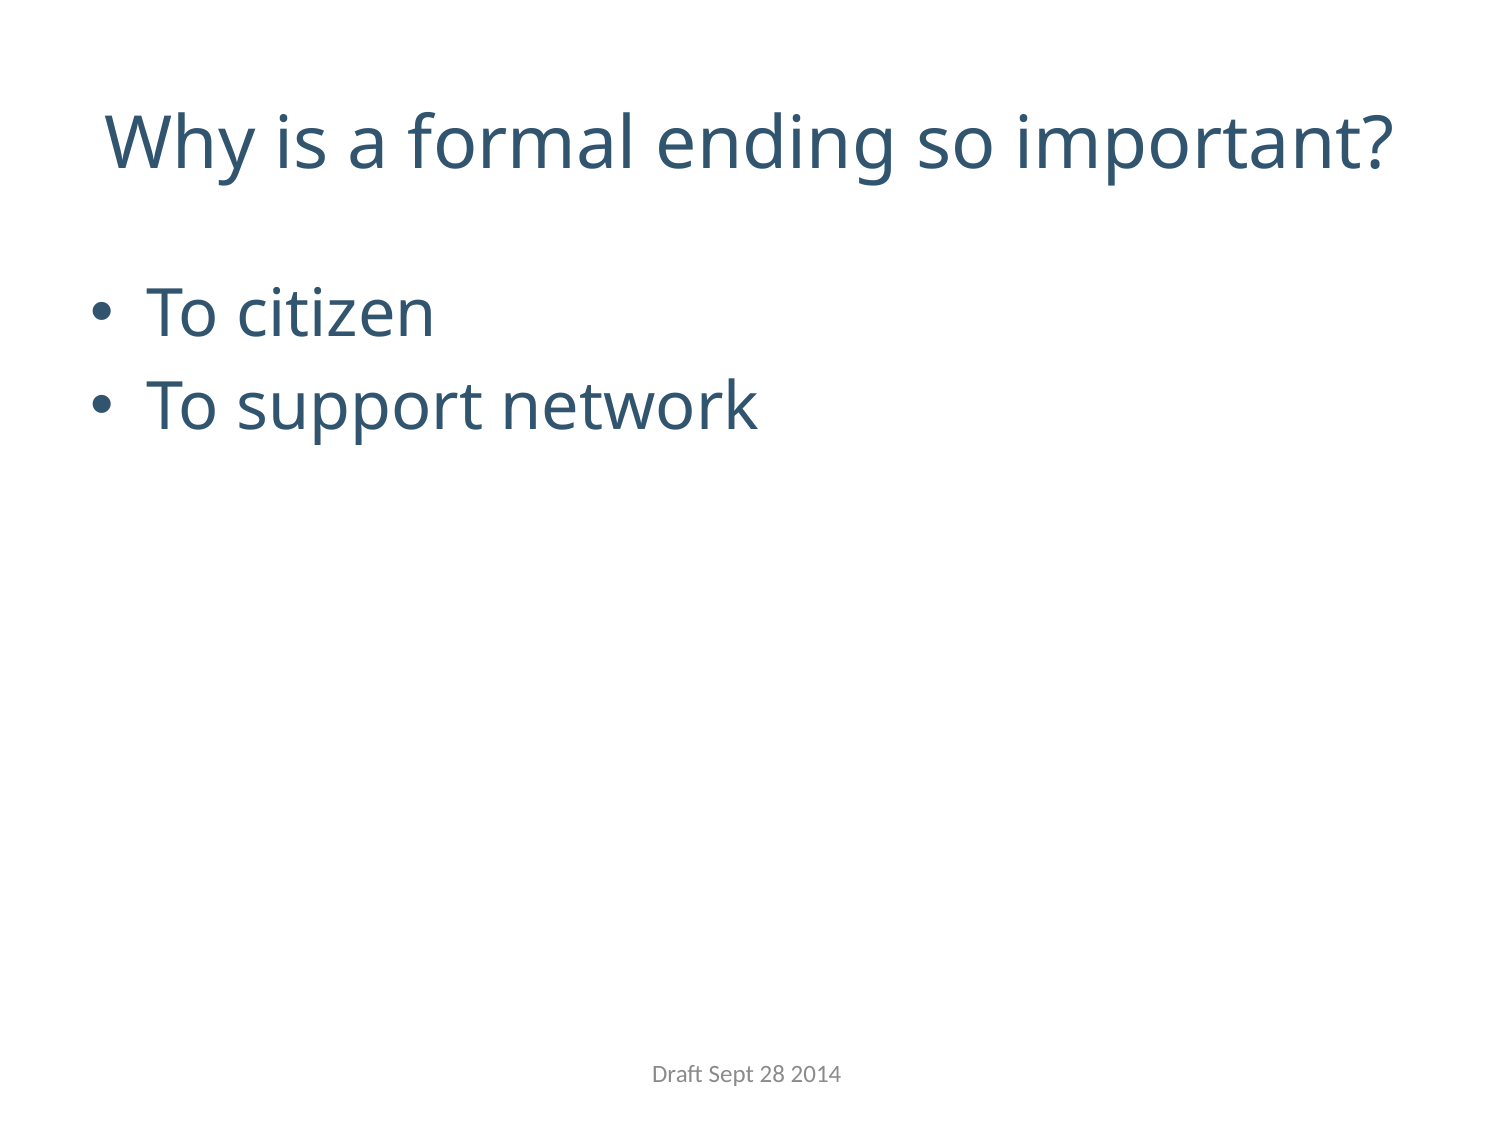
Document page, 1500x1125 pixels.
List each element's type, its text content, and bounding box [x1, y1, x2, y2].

title Why is a formal ending so important? [75, 45, 1425, 233]
footer Draft Sept 28 2014 [512, 1042, 988, 1103]
list To citizen To support network [75, 262, 1425, 1005]
